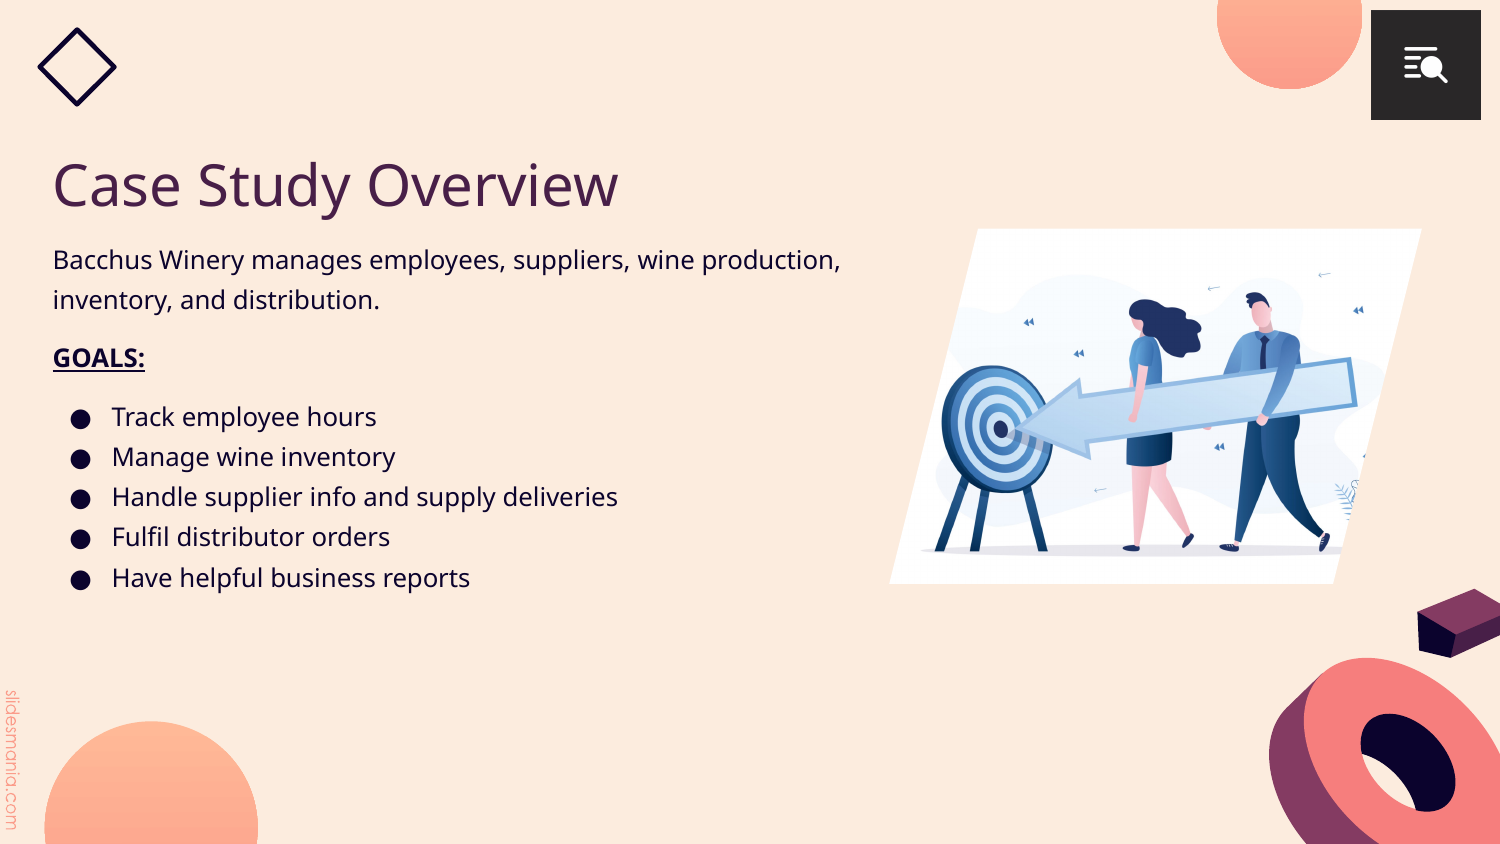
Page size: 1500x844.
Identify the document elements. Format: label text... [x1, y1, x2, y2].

title Case Study Overview [37, 129, 1200, 227]
list Bacchus Winery manages employees, suppliers, wine production, inventory, and distribution. GOALS: Track employee hours Manage wine inventory Handle supplier info and supply deliveries Fulfil distributor orders Have helpful business reports [37, 221, 918, 658]
picture [888, 228, 1423, 585]
picture [1371, 10, 1482, 120]
